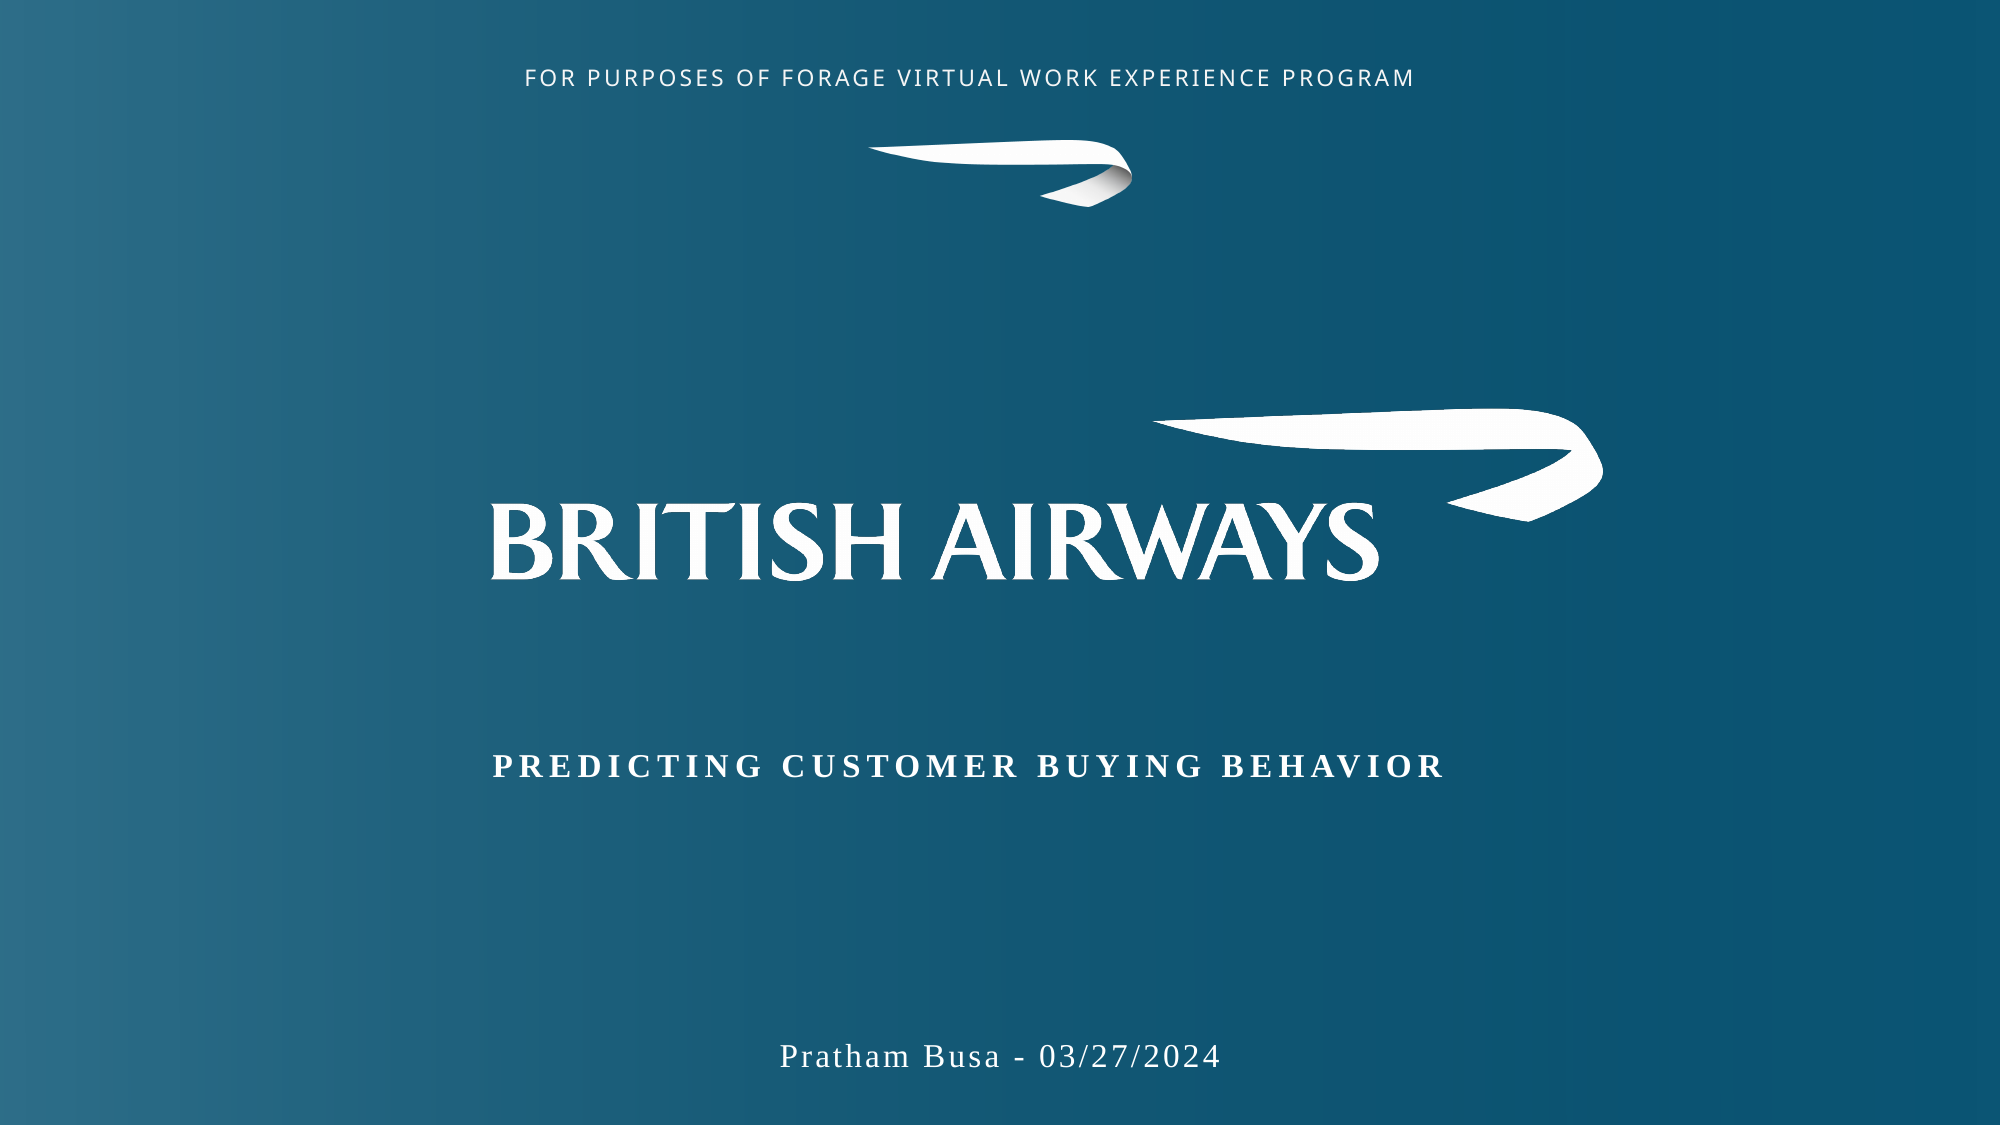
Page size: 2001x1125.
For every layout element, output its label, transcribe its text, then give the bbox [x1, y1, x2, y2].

subtitle Predicting customer buying behavior [186, 677, 1750, 851]
picture [488, 407, 1604, 583]
list Pratham Busa - 03/27/2024 [249, 841, 1750, 1125]
picture [868, 140, 1132, 207]
